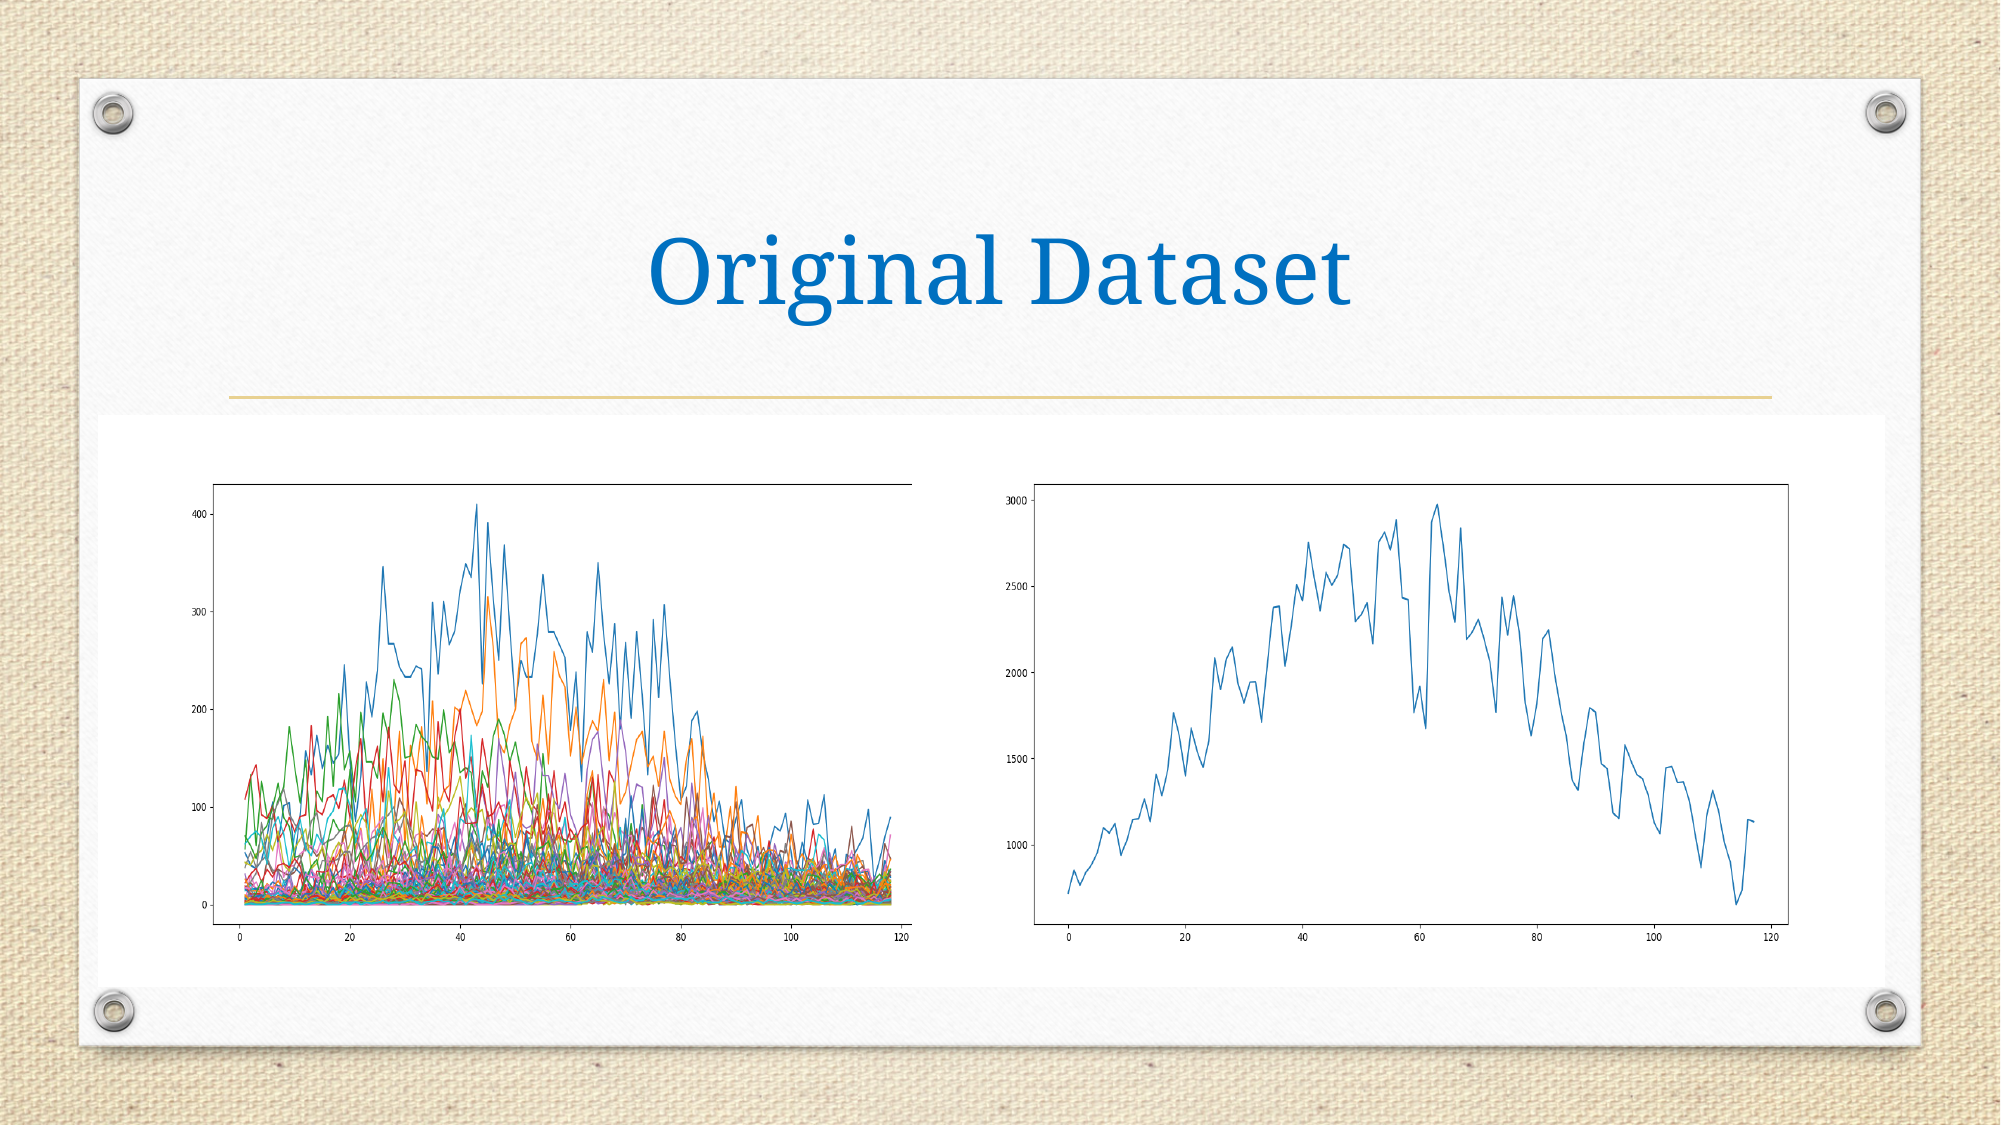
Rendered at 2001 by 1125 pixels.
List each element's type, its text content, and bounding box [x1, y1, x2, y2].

title Original Dataset [212, 161, 1788, 375]
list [912, 415, 1885, 987]
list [98, 415, 912, 987]
picture [0, 0, 2001, 1125]
